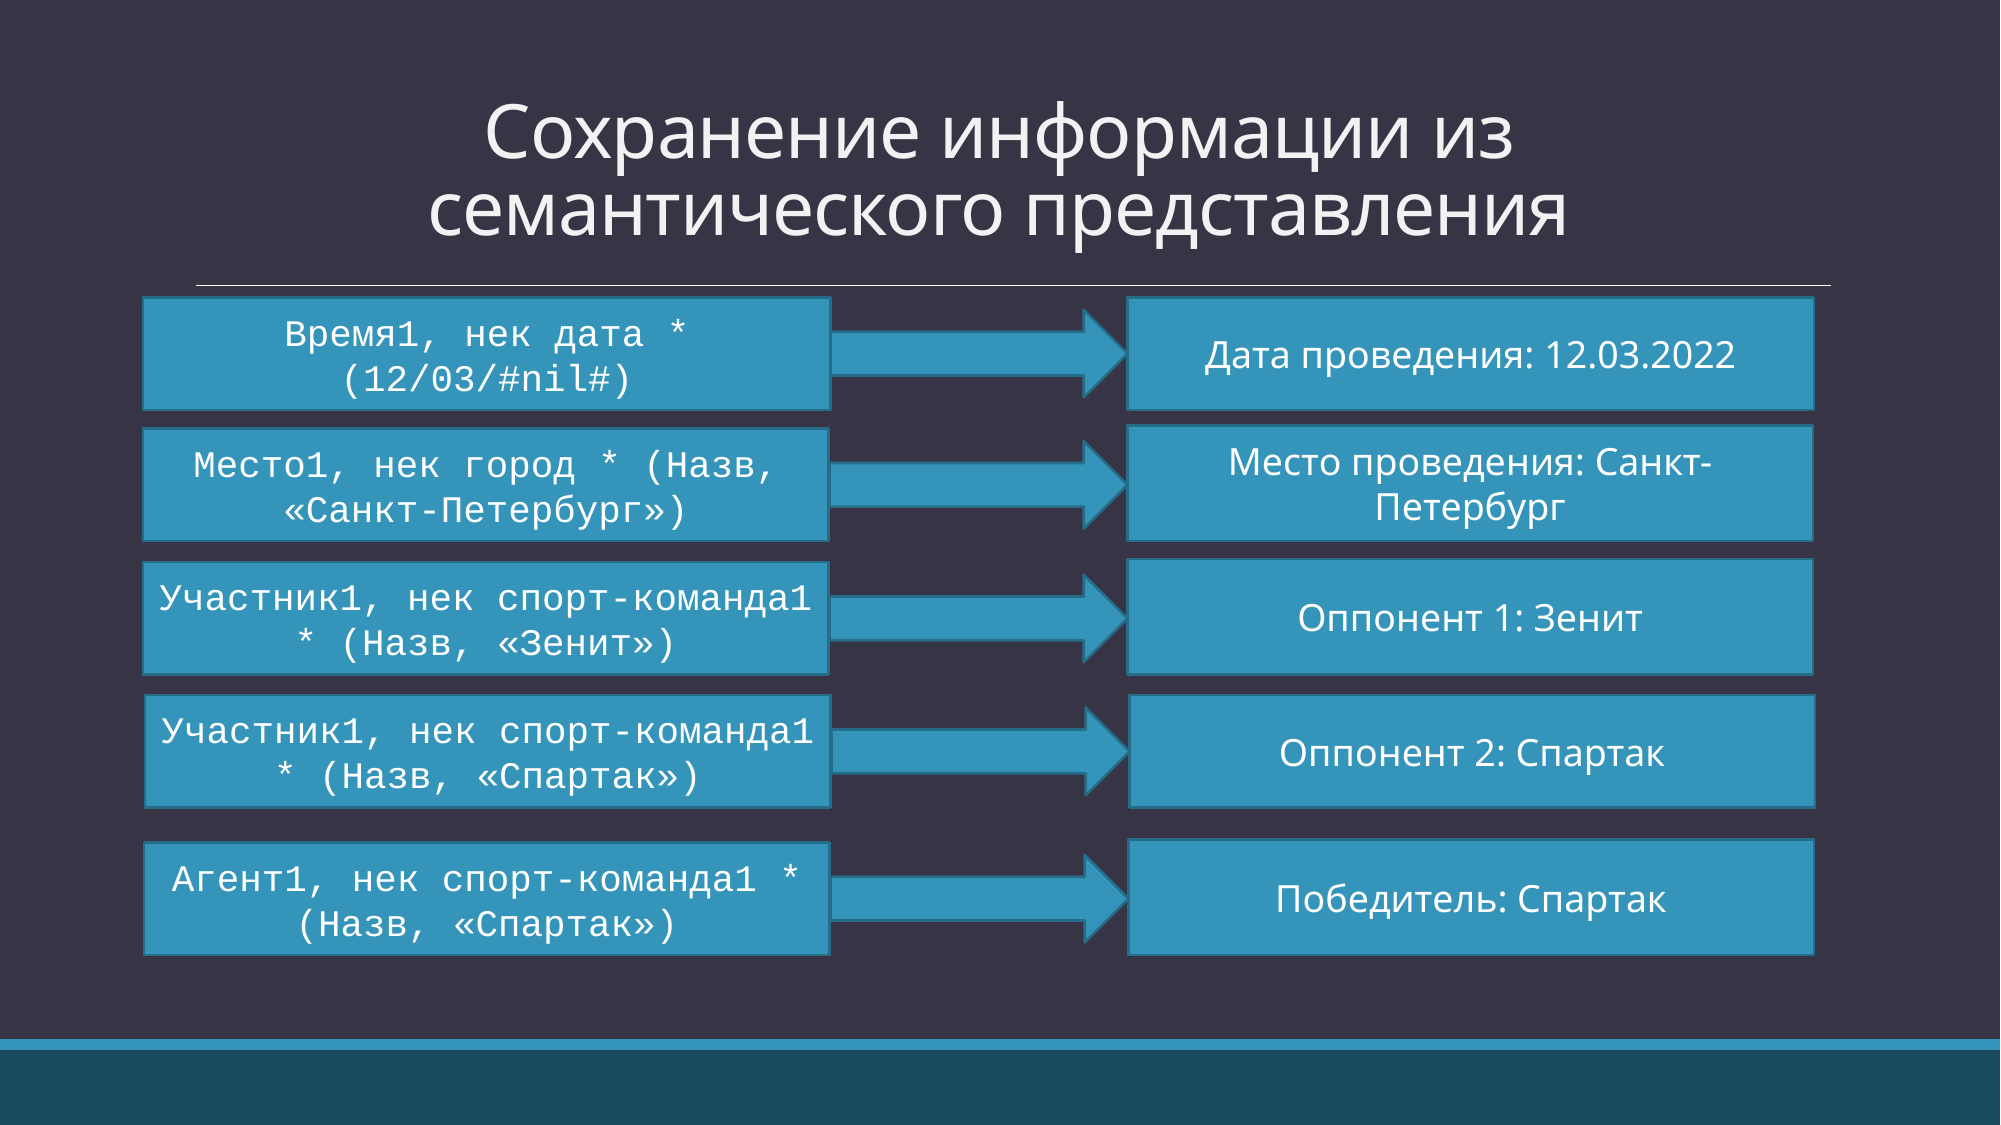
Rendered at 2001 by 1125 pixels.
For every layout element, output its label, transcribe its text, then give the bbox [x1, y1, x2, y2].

text_box [828, 573, 1129, 664]
text_box [828, 439, 1129, 530]
text_box Дата проведения: 12.03.2022 [1126, 296, 1815, 411]
text_box Участник1, нек спорт-команда1 * (Назв, «Зенит») [142, 561, 830, 676]
text_box Оппонент 1: Зенит [1126, 558, 1814, 676]
text_box Участник1, нек спорт-команда1 * (Назв, «Спартак») [144, 694, 832, 809]
text_box [829, 308, 1129, 399]
text_box Оппонент 2: Спартак [1128, 694, 1816, 809]
text_box Место1, нек город * (Назв, «Санкт-Петербург») [142, 427, 830, 542]
text_box Место проведения: Санкт-Петербург [1126, 424, 1814, 542]
text_box Время1, нек дата * (12/03/#nil#) [142, 296, 832, 411]
text_box Агент1, нек спорт-команда1 * (Назв, «Спартак») [143, 841, 831, 956]
title Сохранение информации из семантического представления [291, 40, 1707, 259]
text_box Победитель: Спартак [1127, 838, 1815, 956]
text_box [829, 853, 1130, 944]
text_box [830, 706, 1131, 797]
